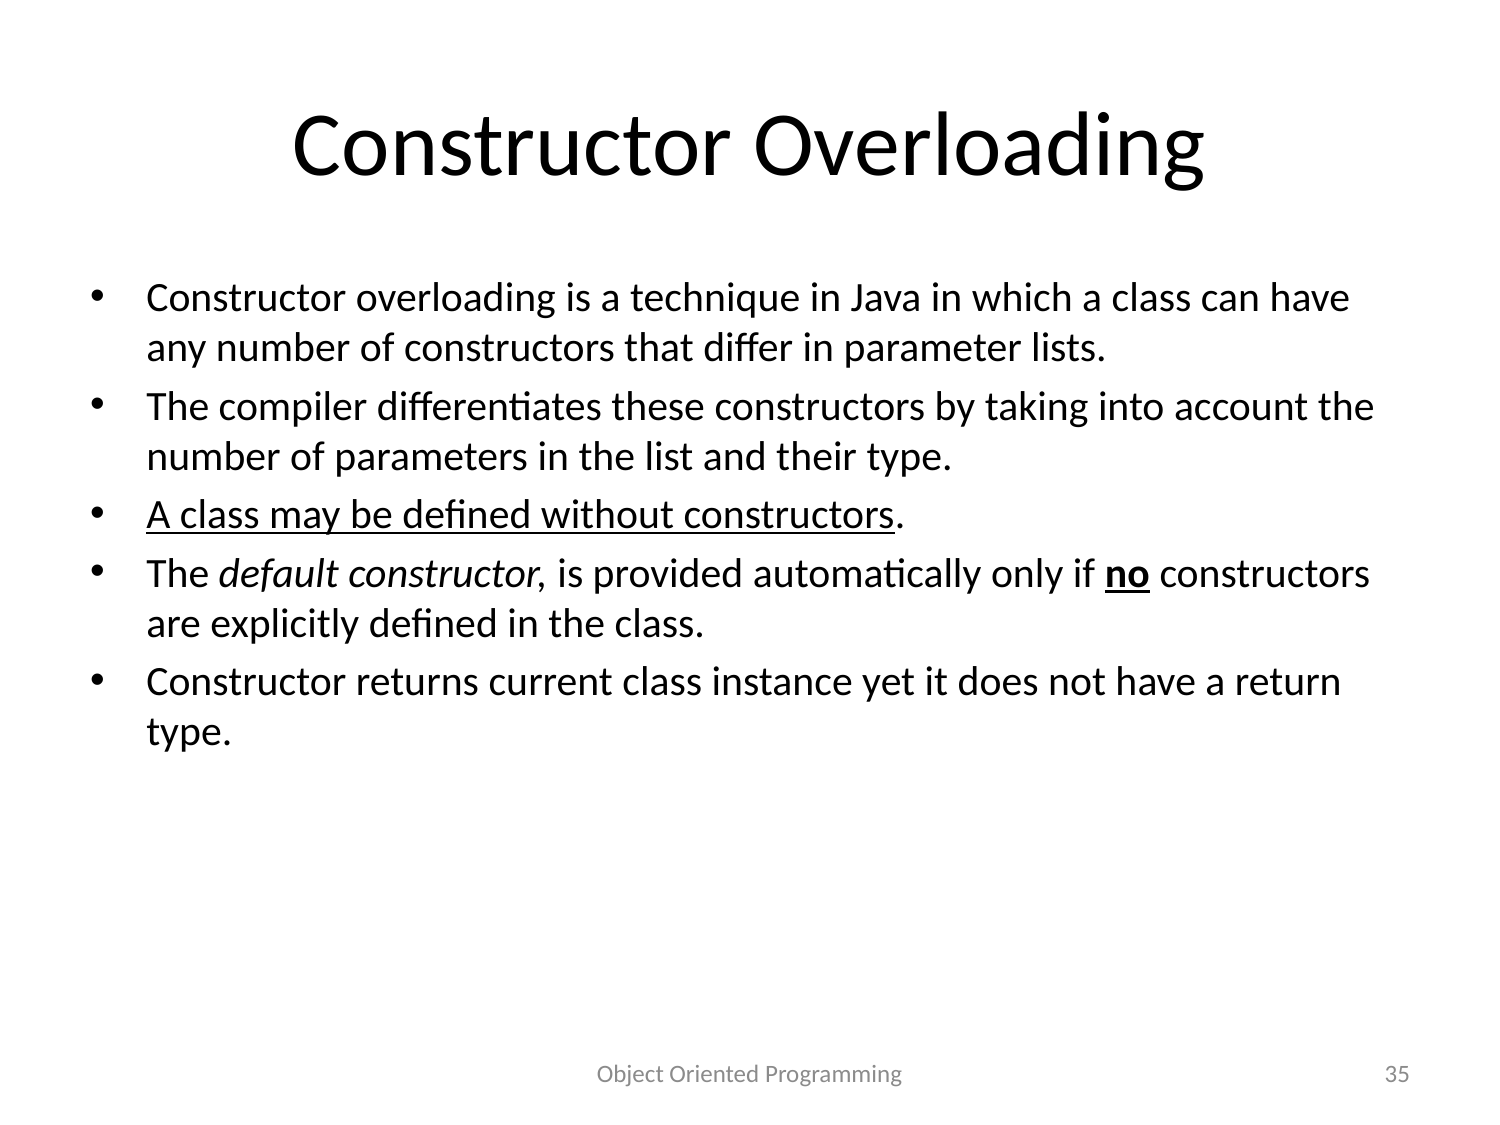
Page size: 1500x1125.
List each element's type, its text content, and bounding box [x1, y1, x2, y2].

title Constructor Overloading [75, 45, 1425, 233]
footer Object Oriented Programming [512, 1042, 988, 1103]
list Constructor overloading is a technique in Java in which a class can have any number of constructors that differ in parameter lists. The compiler differentiates these constructors by taking into account the number of parameters in the list and their type. A class may be defined without constructors. The default constructor, is provided automatically only if no constructors are explicitly defined in the class. Constructor returns current class instance yet it does not have a return type. [75, 262, 1425, 925]
slide_number 35 [1074, 1042, 1425, 1103]
